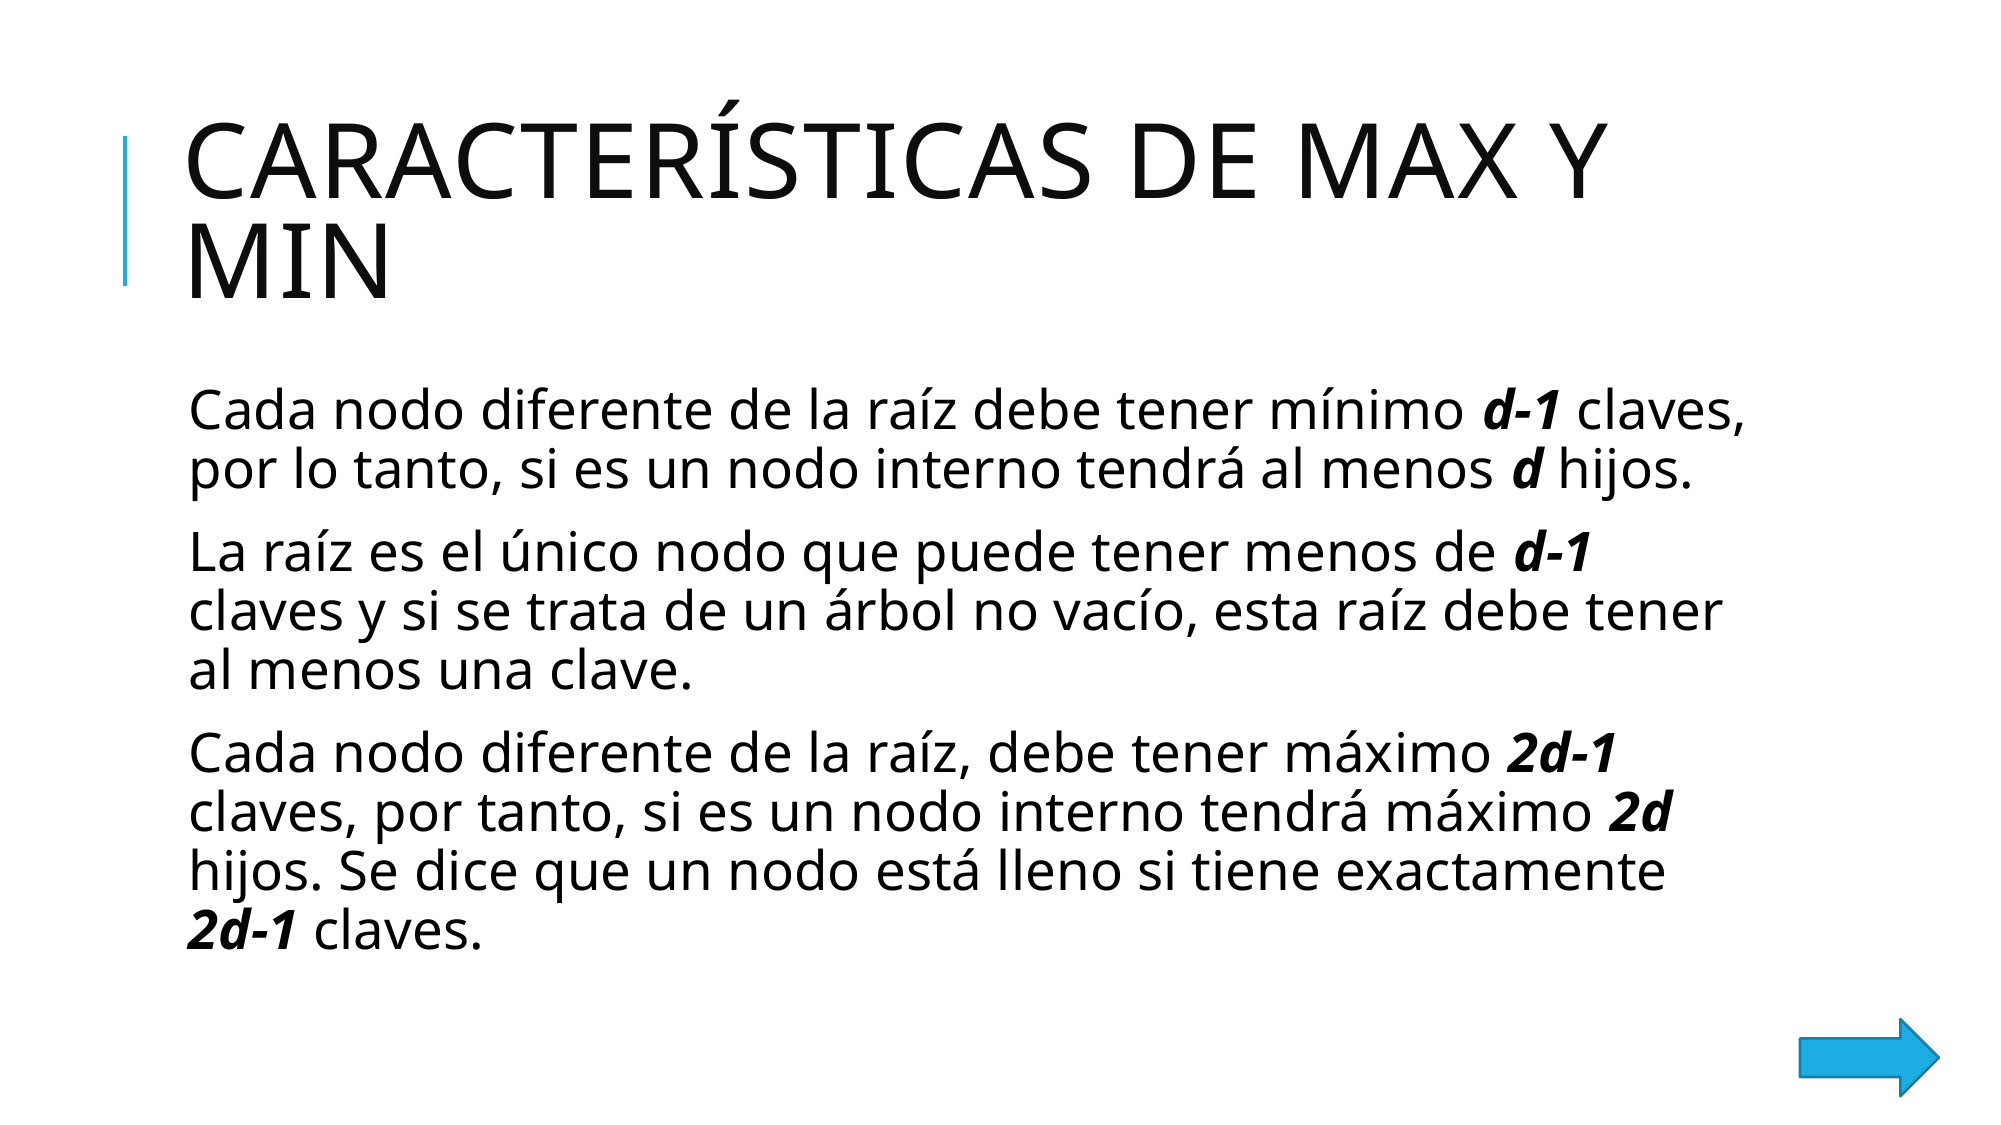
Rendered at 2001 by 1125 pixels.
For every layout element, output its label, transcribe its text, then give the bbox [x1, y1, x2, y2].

list Cada nodo diferente de la raíz debe tener mínimo d-1 claves, por lo tanto, si es un nodo interno tendrá al menos d hijos. La raíz es el único nodo que puede tener menos de d-1 claves y si se trata de un árbol no vacío, esta raíz debe tener al menos una clave. Cada nodo diferente de la raíz, debe tener máximo 2d-1 claves, por tanto, si es un nodo interno tendrá máximo 2d hijos. Se dice que un nodo está lleno si tiene exactamente 2d-1 claves. [168, 375, 1763, 1035]
text_box [1798, 1017, 1940, 1098]
title Características de Max y Min [168, 96, 1763, 342]
